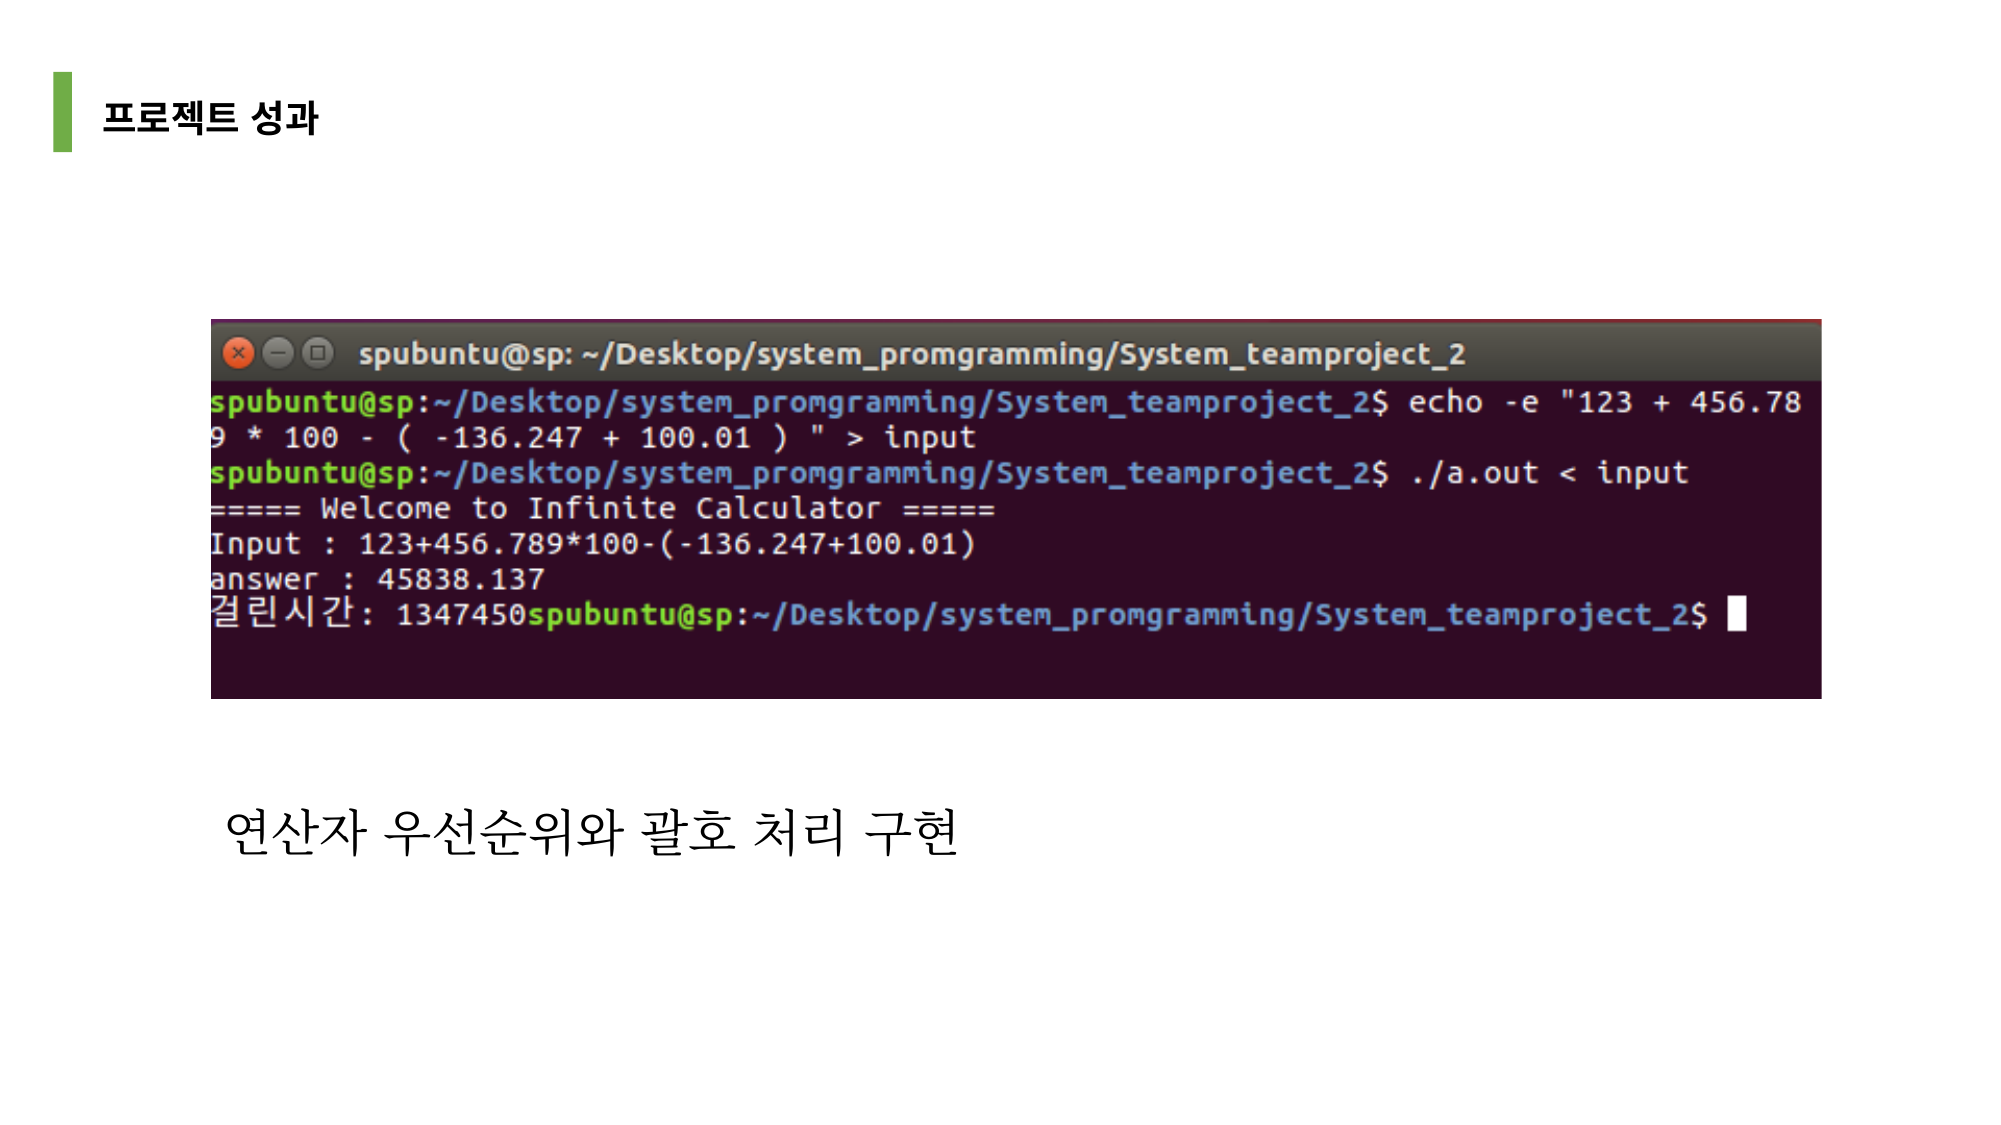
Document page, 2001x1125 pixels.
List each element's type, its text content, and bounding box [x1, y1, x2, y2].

text_box 연산자 우선순위와 괄호 처리 구현 [208, 794, 976, 869]
text_box 프로젝트 성과 [87, 87, 335, 147]
text_box [52, 71, 73, 153]
picture [211, 319, 1822, 699]
